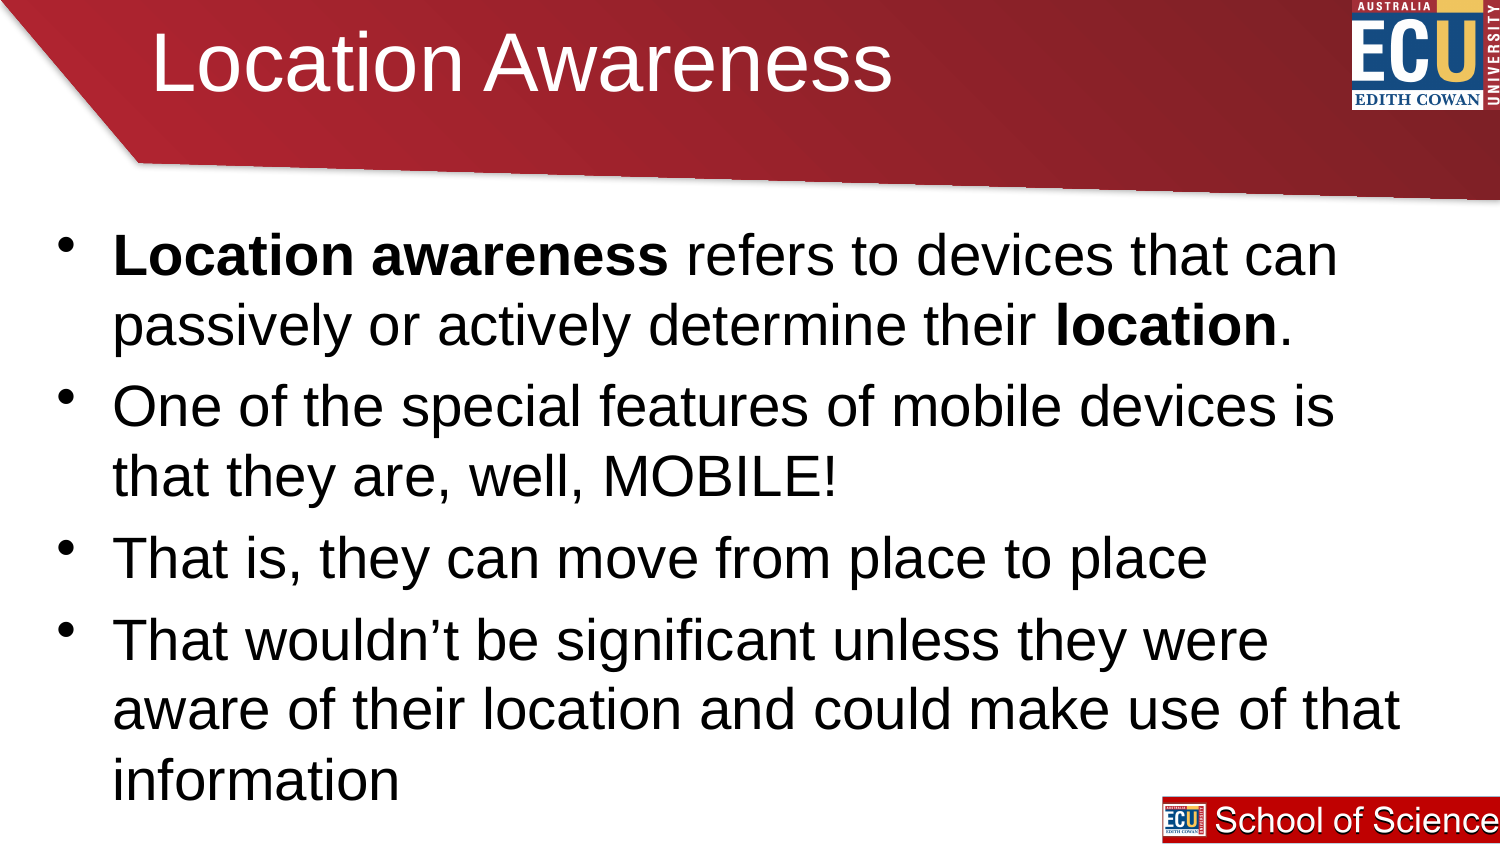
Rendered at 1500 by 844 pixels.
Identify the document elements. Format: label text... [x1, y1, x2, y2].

picture [1162, 796, 1500, 844]
title Location Awareness [135, 14, 1282, 103]
picture [1352, 0, 1500, 110]
list Location awareness refers to devices that can passively or actively determine their location. One of the special features of mobile devices is that they are, well, MOBILE! That is, they can move from place to place That wouldn’t be significant unless they were aware of their location and could make use of that information [41, 209, 1459, 812]
